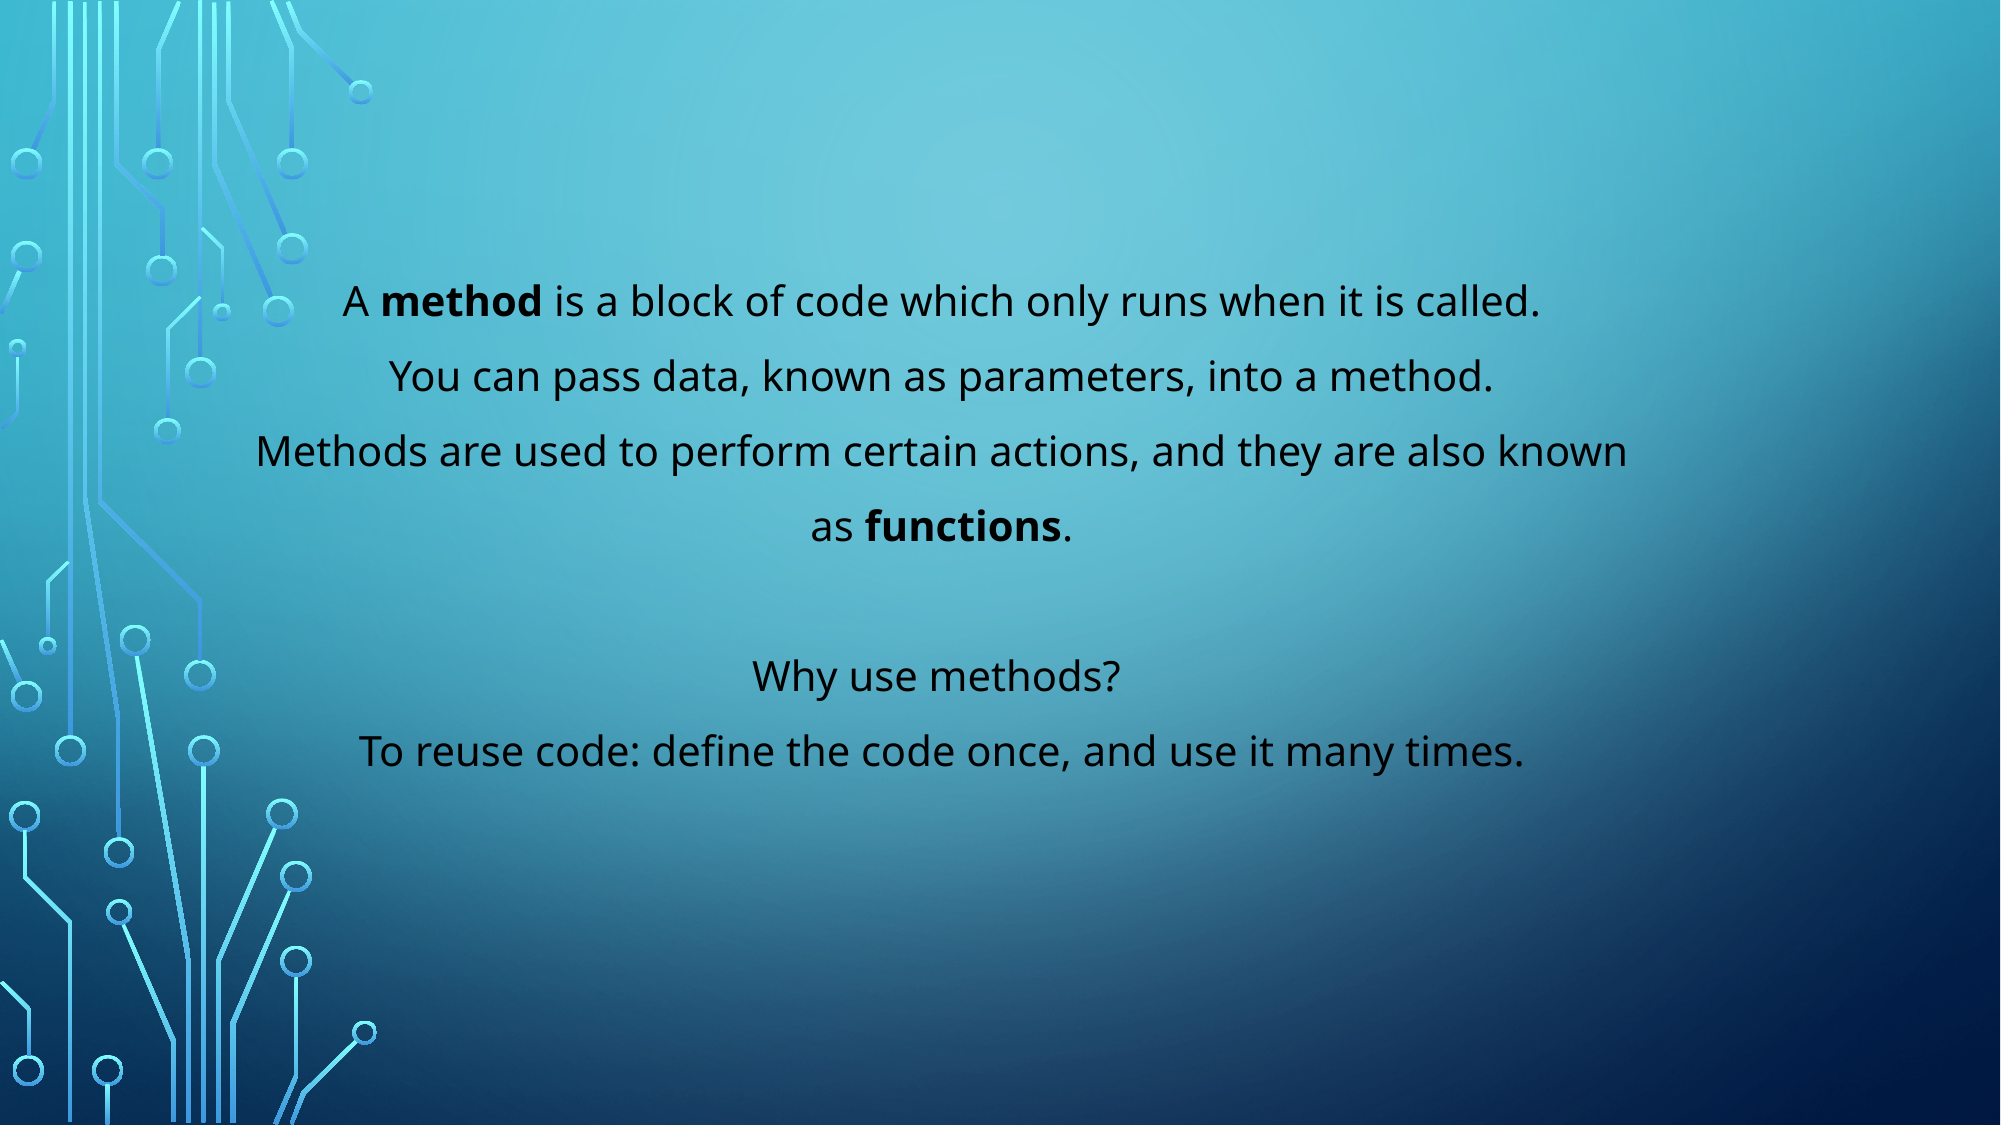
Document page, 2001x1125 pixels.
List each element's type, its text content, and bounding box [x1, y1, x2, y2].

text_box A method is a block of code which only runs when it is called. You can pass data, known as parameters, into a method. Methods are used to perform certain actions, and they are also known as functions. Why use methods? To reuse code: define the code once, and use it many times. [195, 242, 1689, 783]
